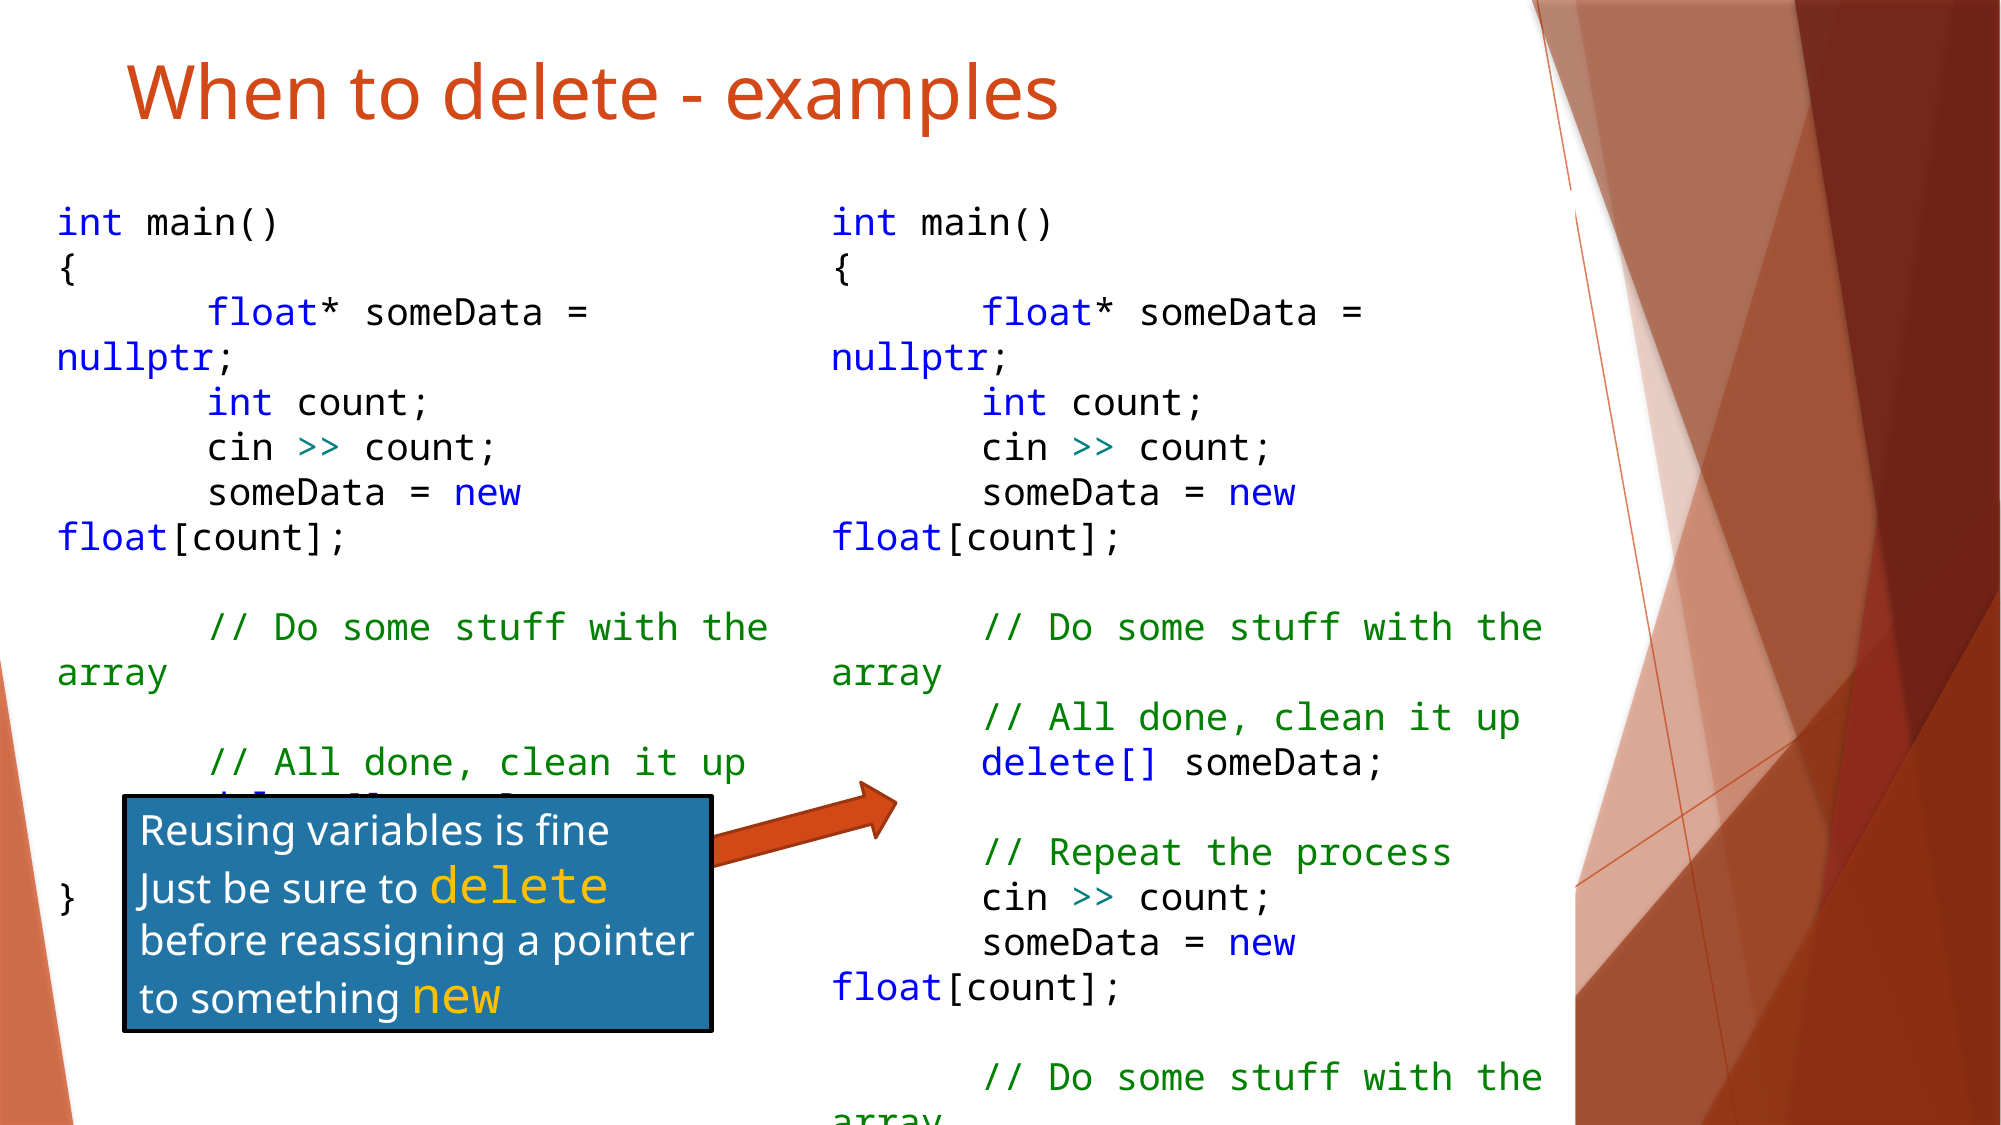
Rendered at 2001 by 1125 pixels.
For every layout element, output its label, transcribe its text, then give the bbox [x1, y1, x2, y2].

text_box int main() { float* someData = nullptr; int count; cin >> count; someData = new float[count]; // Do some stuff with the array // All done, clean it up delete[] someData; // Repeat the process cin >> count; someData = new float[count]; // Do some stuff with the array // All done, clean it up delete[] someData; return 0; } [816, 190, 1576, 1125]
title When to delete - examples [111, 37, 1522, 157]
text_box int main() { float* someData = nullptr; int count; cin >> count; someData = new float[count]; // Do some stuff with the array // All done, clean it up delete[] someData; return 0; } [41, 190, 794, 925]
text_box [123, 795, 901, 1034]
